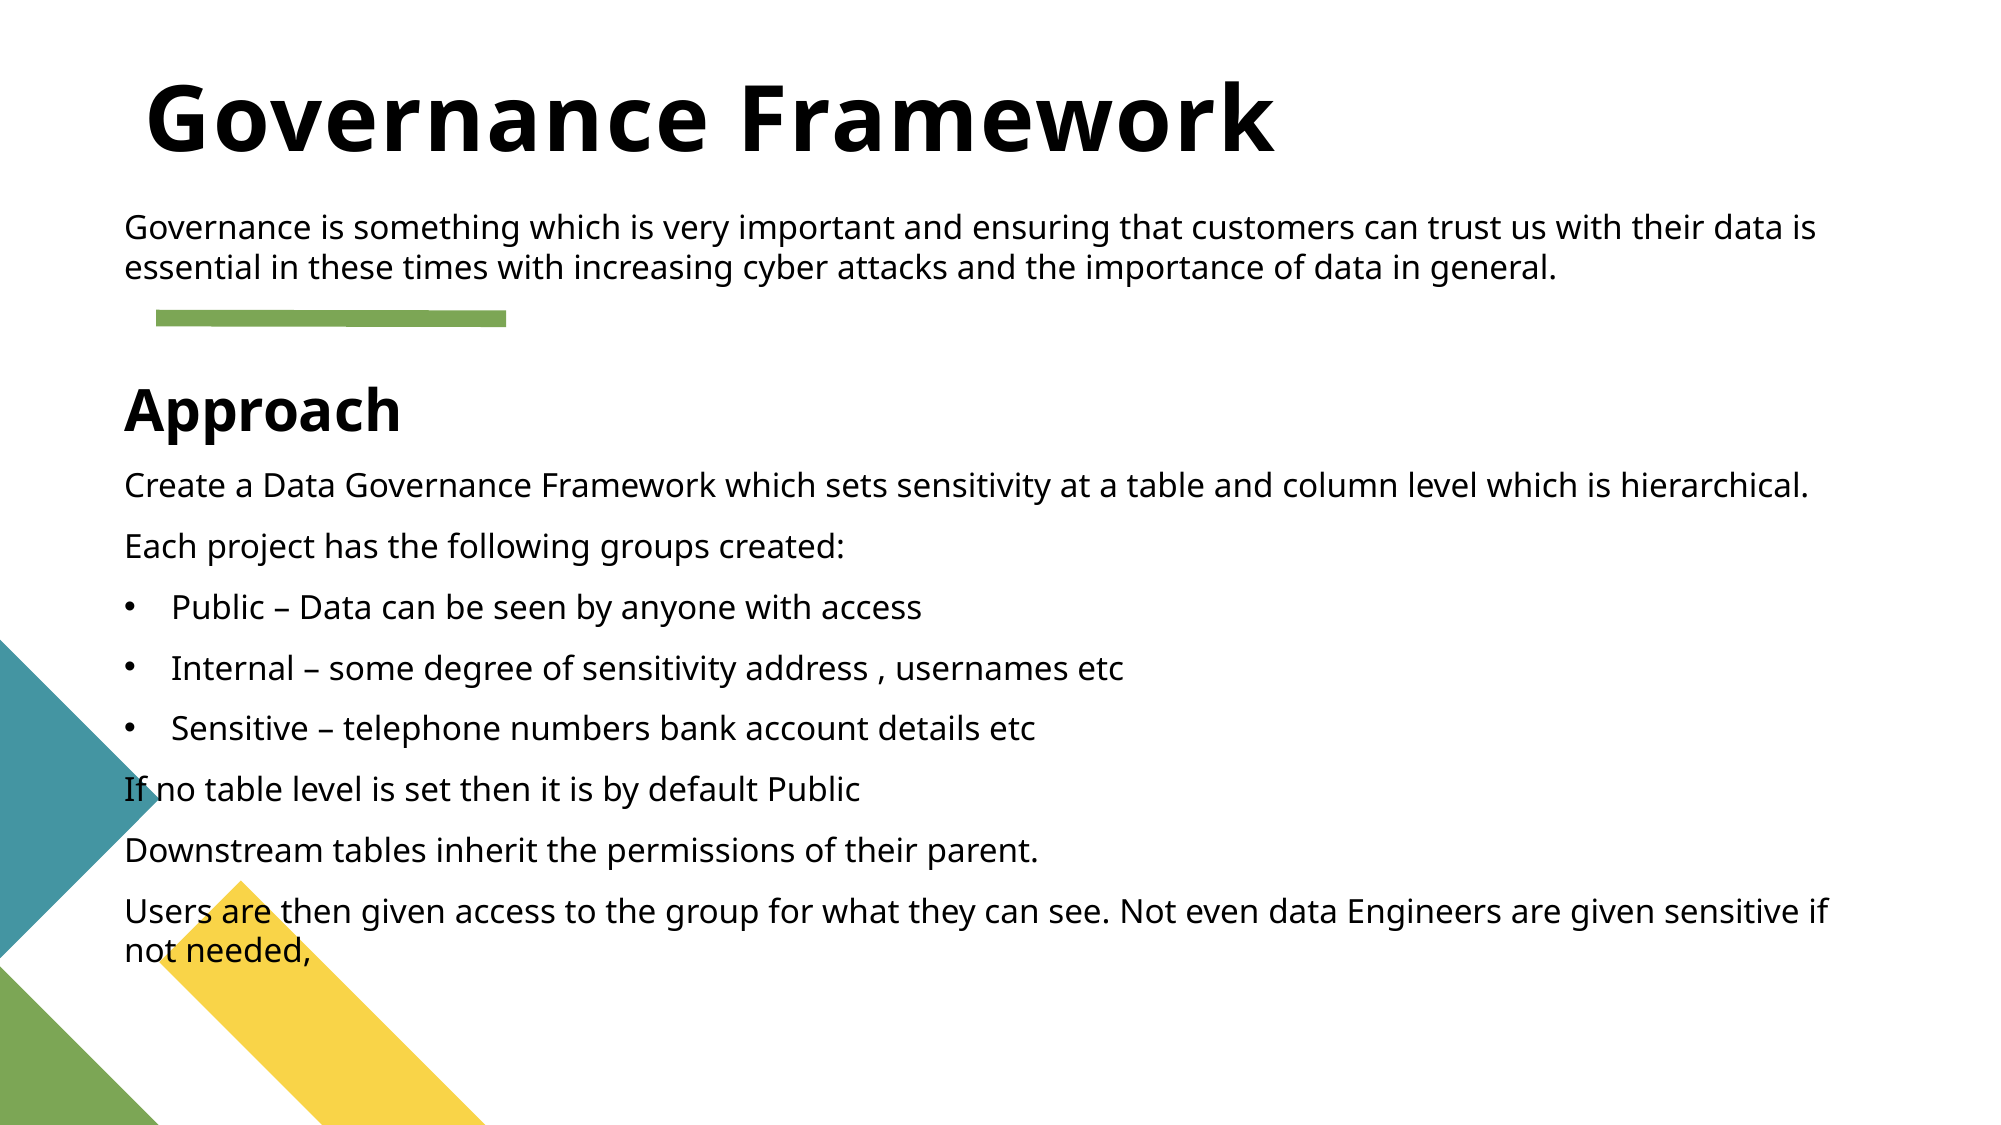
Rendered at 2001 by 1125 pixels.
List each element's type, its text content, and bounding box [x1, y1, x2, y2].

title Governance Framework [144, 70, 1416, 171]
text_box Approach Create a Data Governance Framework which sets sensitivity at a table and column level which is hierarchical. Each project has the following groups created: Public – Data can be seen by anyone with access Internal – some degree of sensitivity address , usernames etc Sensitive – telephone numbers bank account details etc If no table level is set then it is by default Public Downstream tables inherit the permissions of their parent. Users are then given access to the group for what they can see. Not even data Engineers are given sensitive if not needed, [124, 373, 1876, 1003]
list Governance is something which is very important and ensuring that customers can trust us with their data is essential in these times with increasing cyber attacks and the importance of data in general. [124, 206, 1876, 307]
